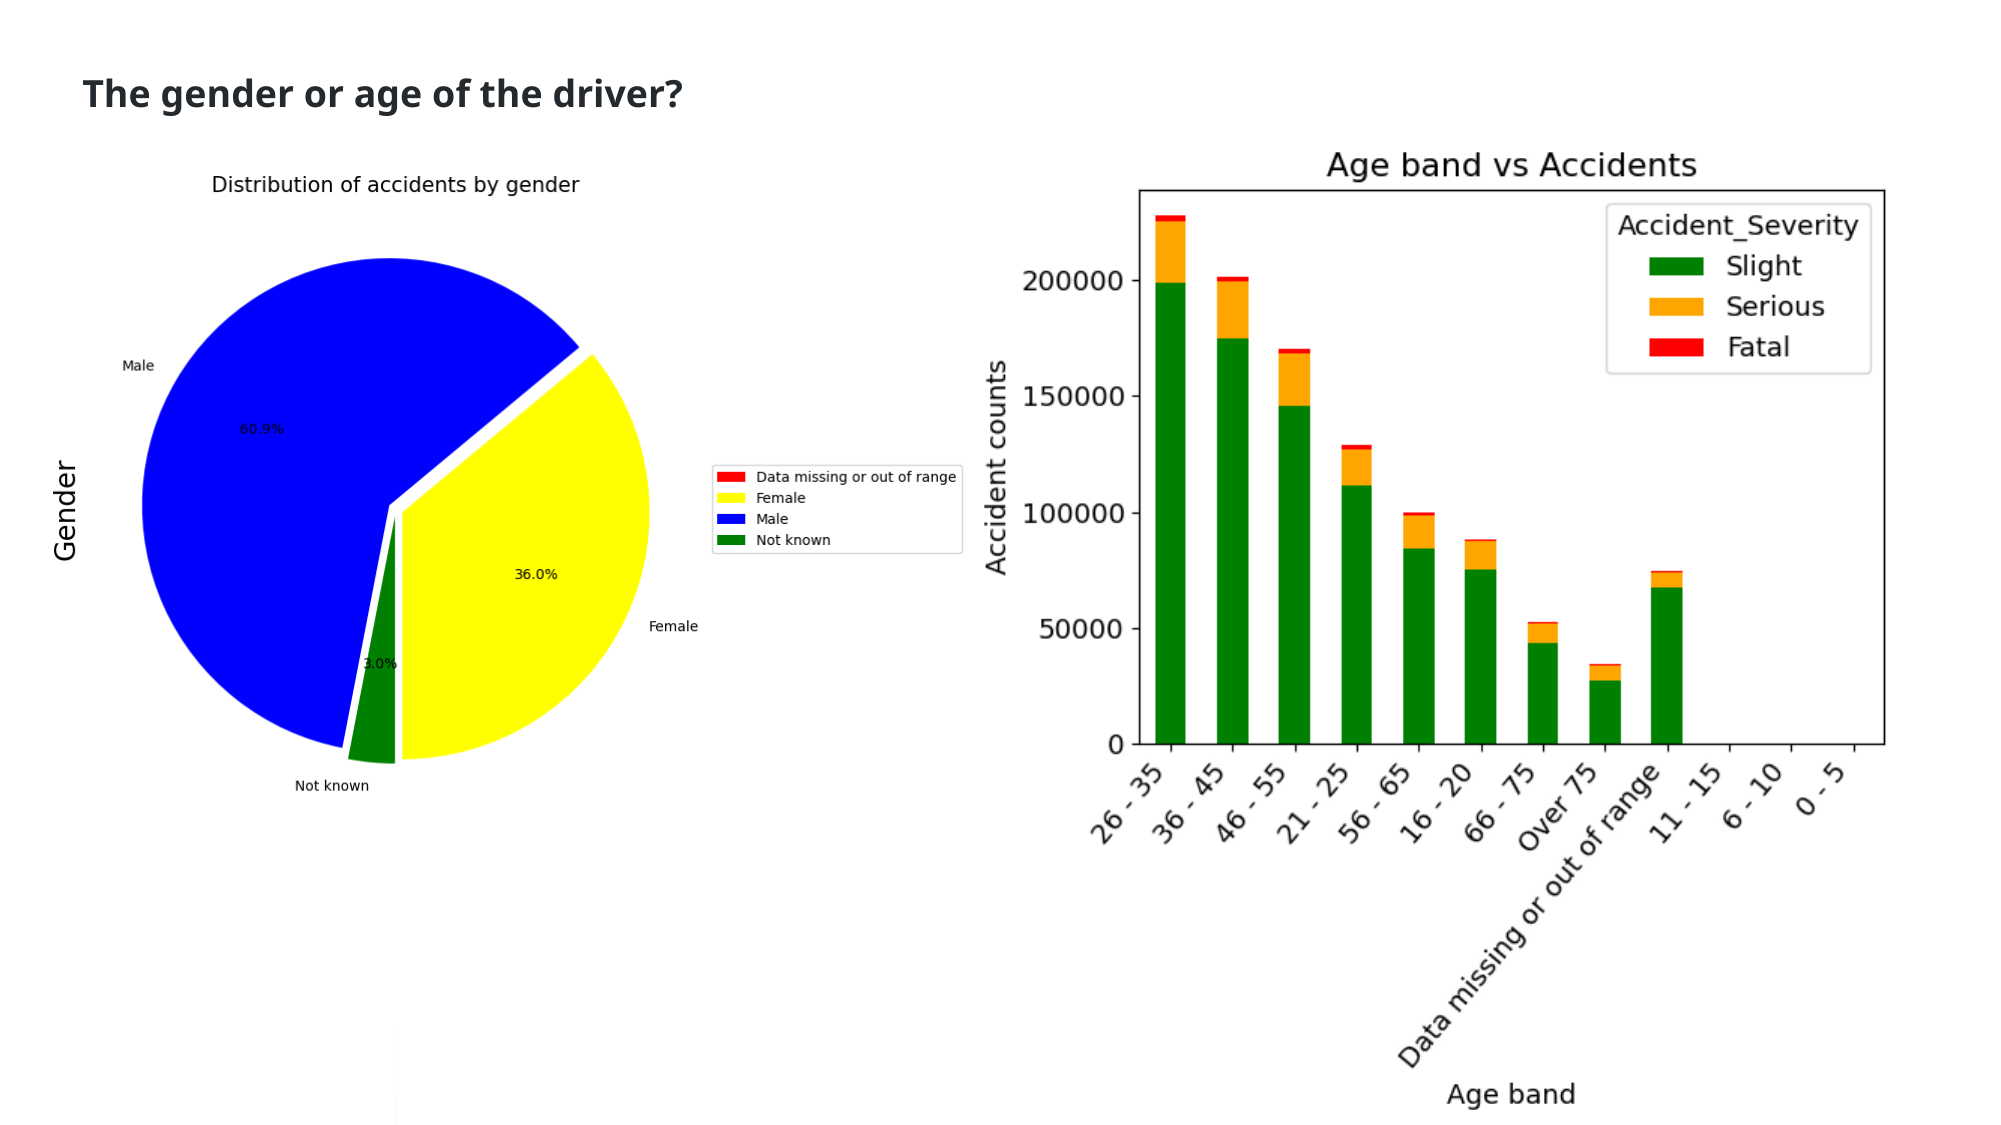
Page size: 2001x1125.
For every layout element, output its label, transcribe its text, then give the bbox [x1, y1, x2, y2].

picture [43, 139, 1899, 1125]
text_box The gender or age of the driver? [67, 62, 1068, 123]
